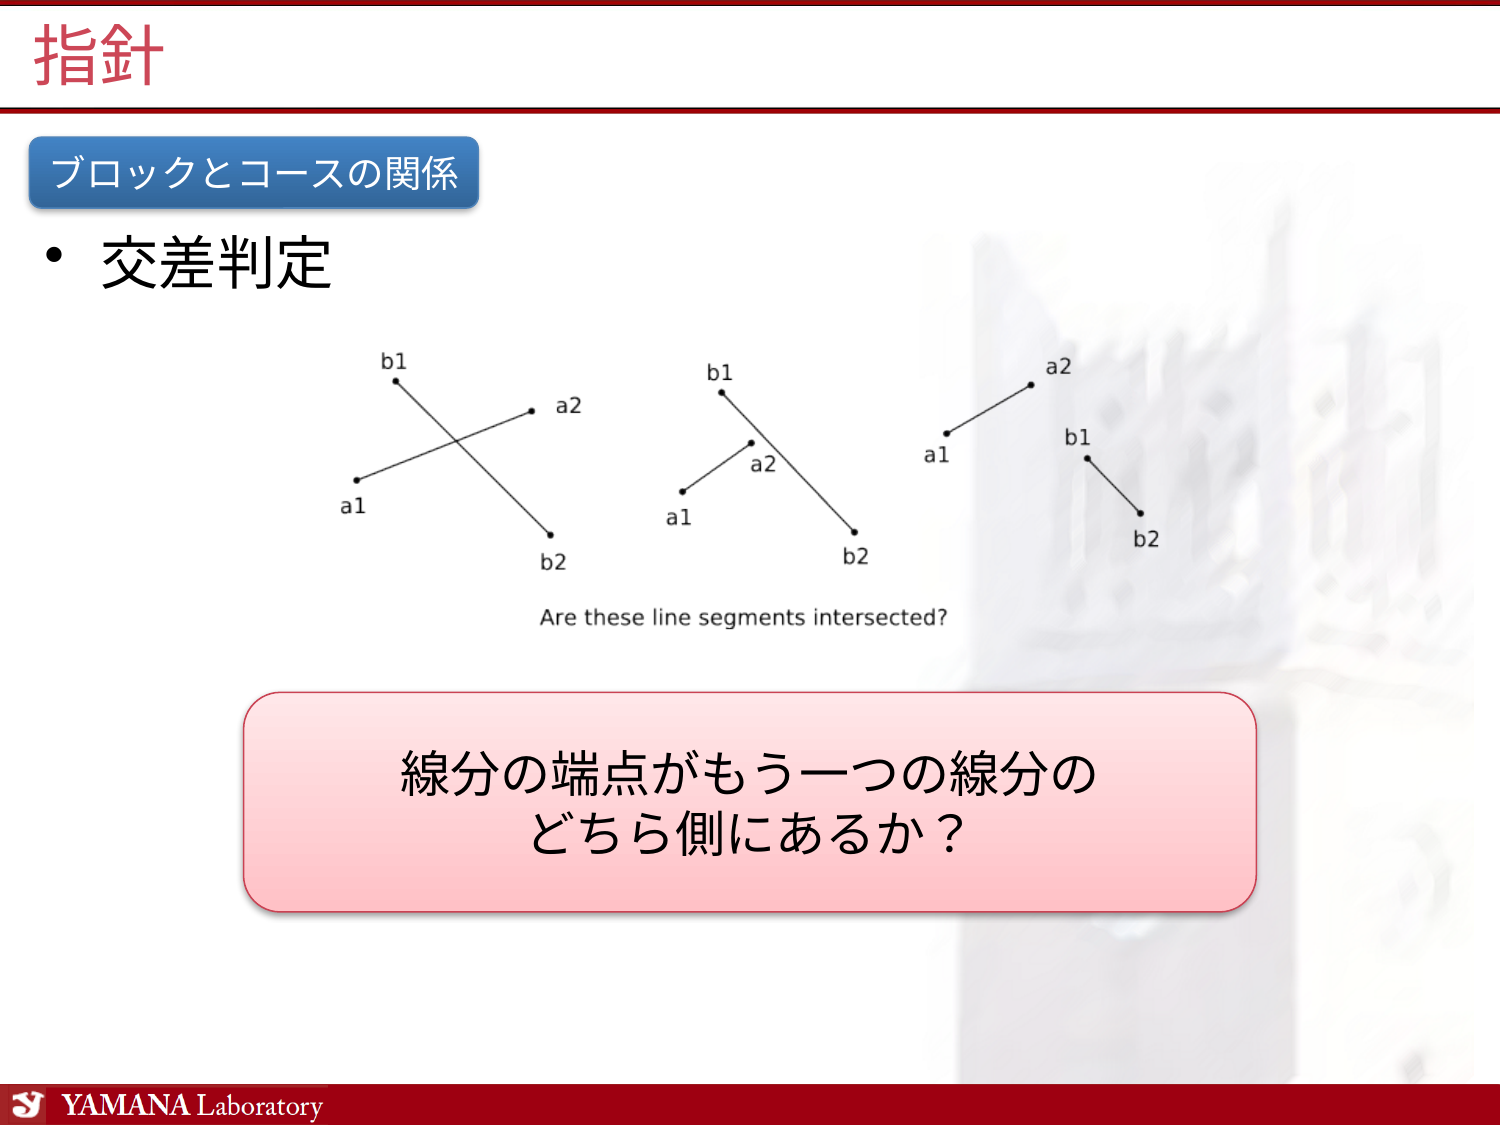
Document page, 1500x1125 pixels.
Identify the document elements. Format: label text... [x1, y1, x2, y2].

picture [309, 321, 1190, 661]
text_box 線分の端点がもう一つの線分の どちら側にあるか？ [242, 691, 1258, 913]
list 交差判定 [29, 137, 1425, 1005]
title 指針 [17, 7, 1483, 100]
picture [0, 0, 1500, 36]
picture [0, 78, 1500, 1125]
text_box ブロックとコースの関係 [28, 136, 480, 209]
